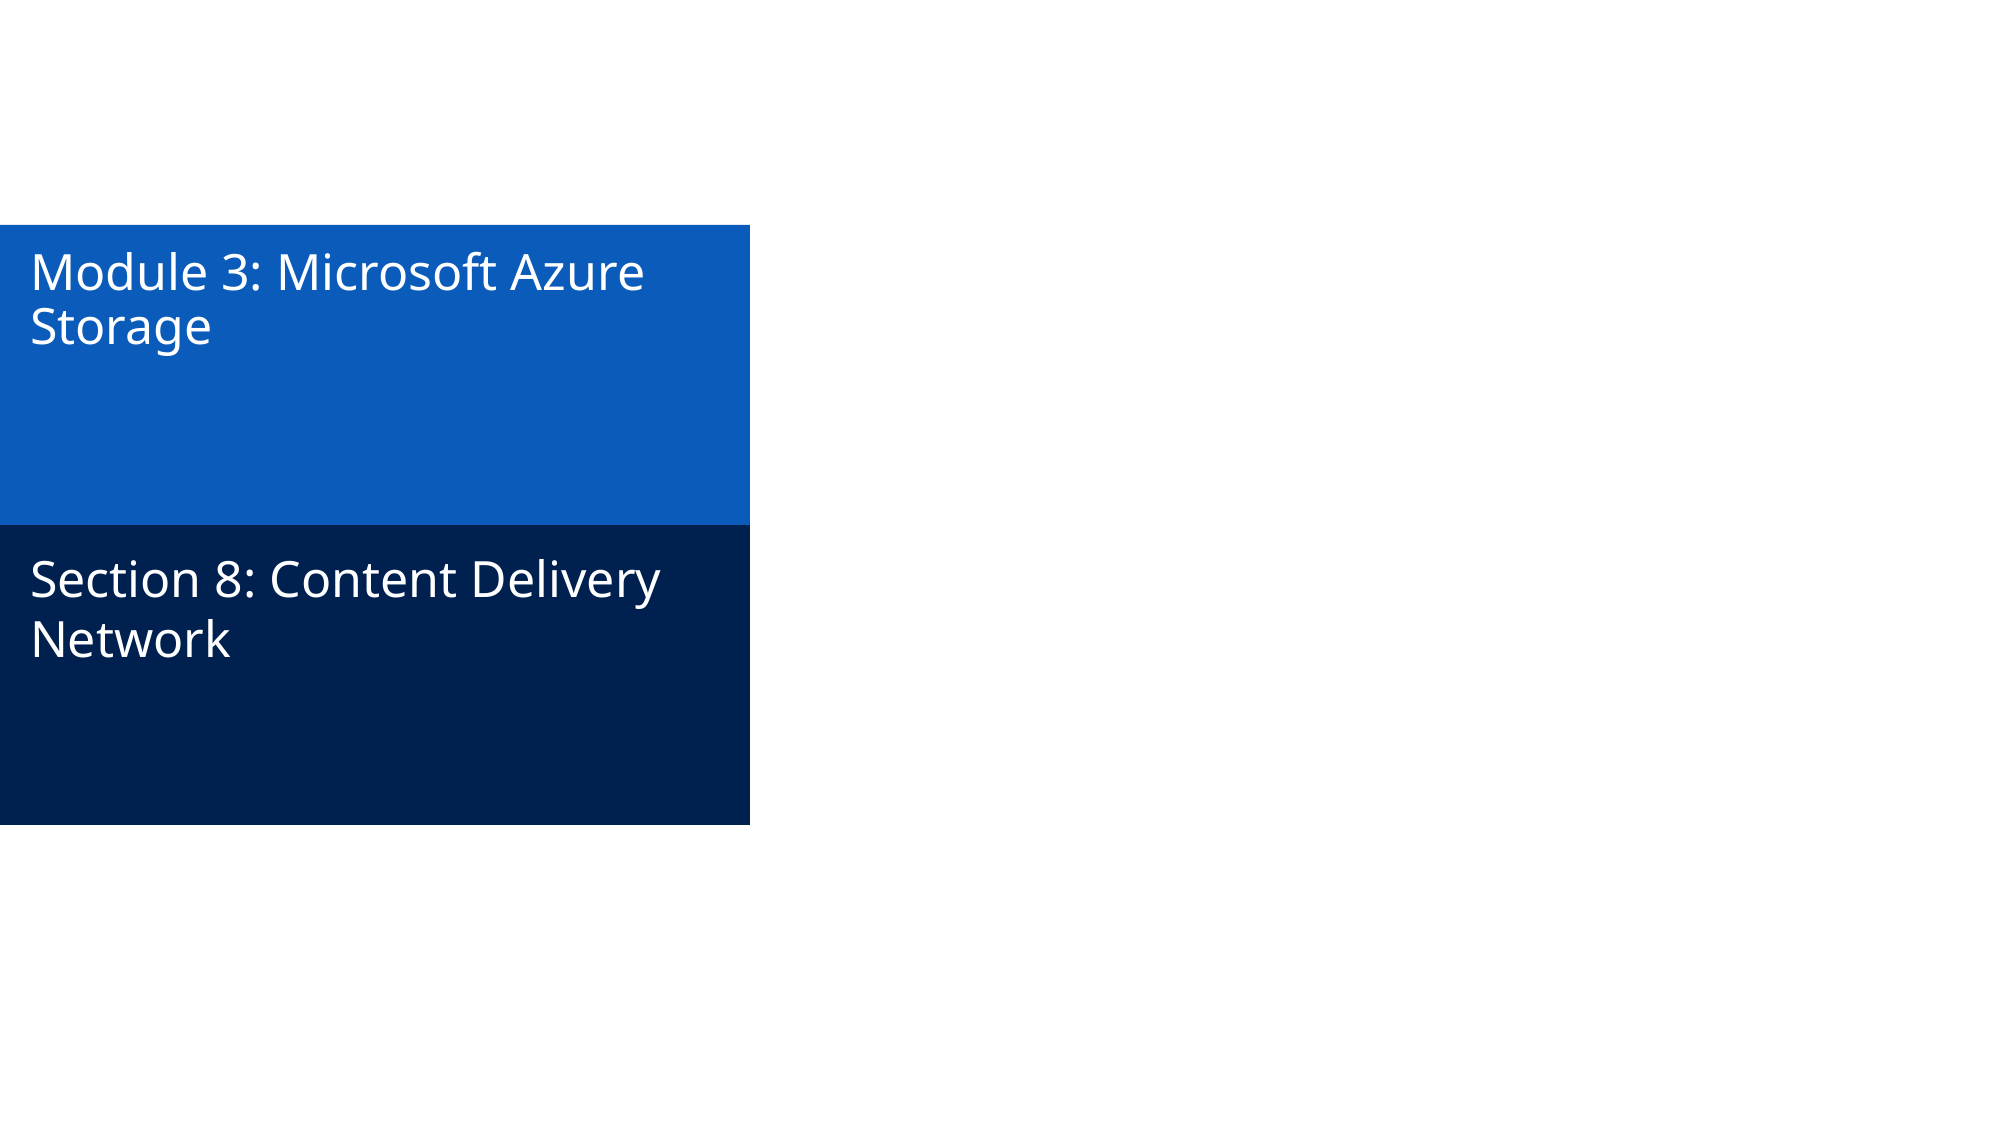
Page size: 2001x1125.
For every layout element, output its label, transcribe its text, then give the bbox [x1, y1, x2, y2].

list Section 8: Content Delivery Network [0, 525, 750, 825]
title Module 3: Microsoft Azure Storage [0, 224, 750, 525]
